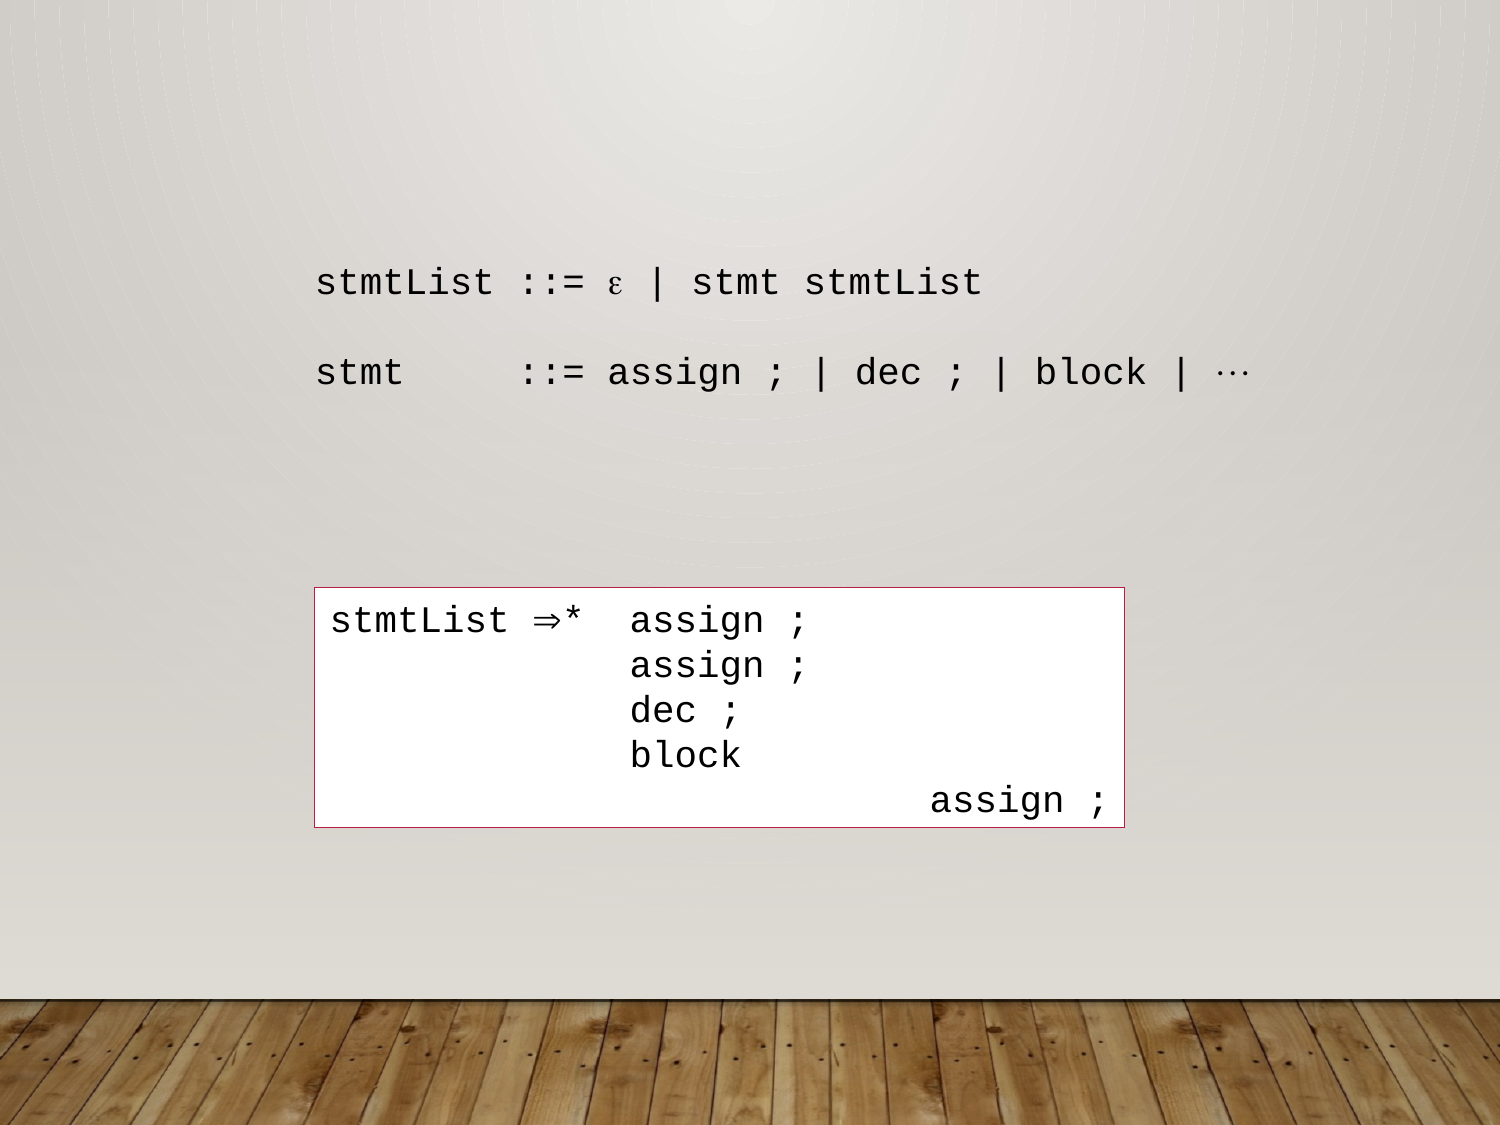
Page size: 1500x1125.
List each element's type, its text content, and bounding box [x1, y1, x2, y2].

text_box stmtList * assign ; assign ; dec ; block assign ; [314, 587, 1125, 828]
picture [0, 999, 1500, 1125]
text_box stmtList ::=  | stmt stmtList stmt ::= assign ; | dec ; | block |  [299, 249, 1338, 445]
